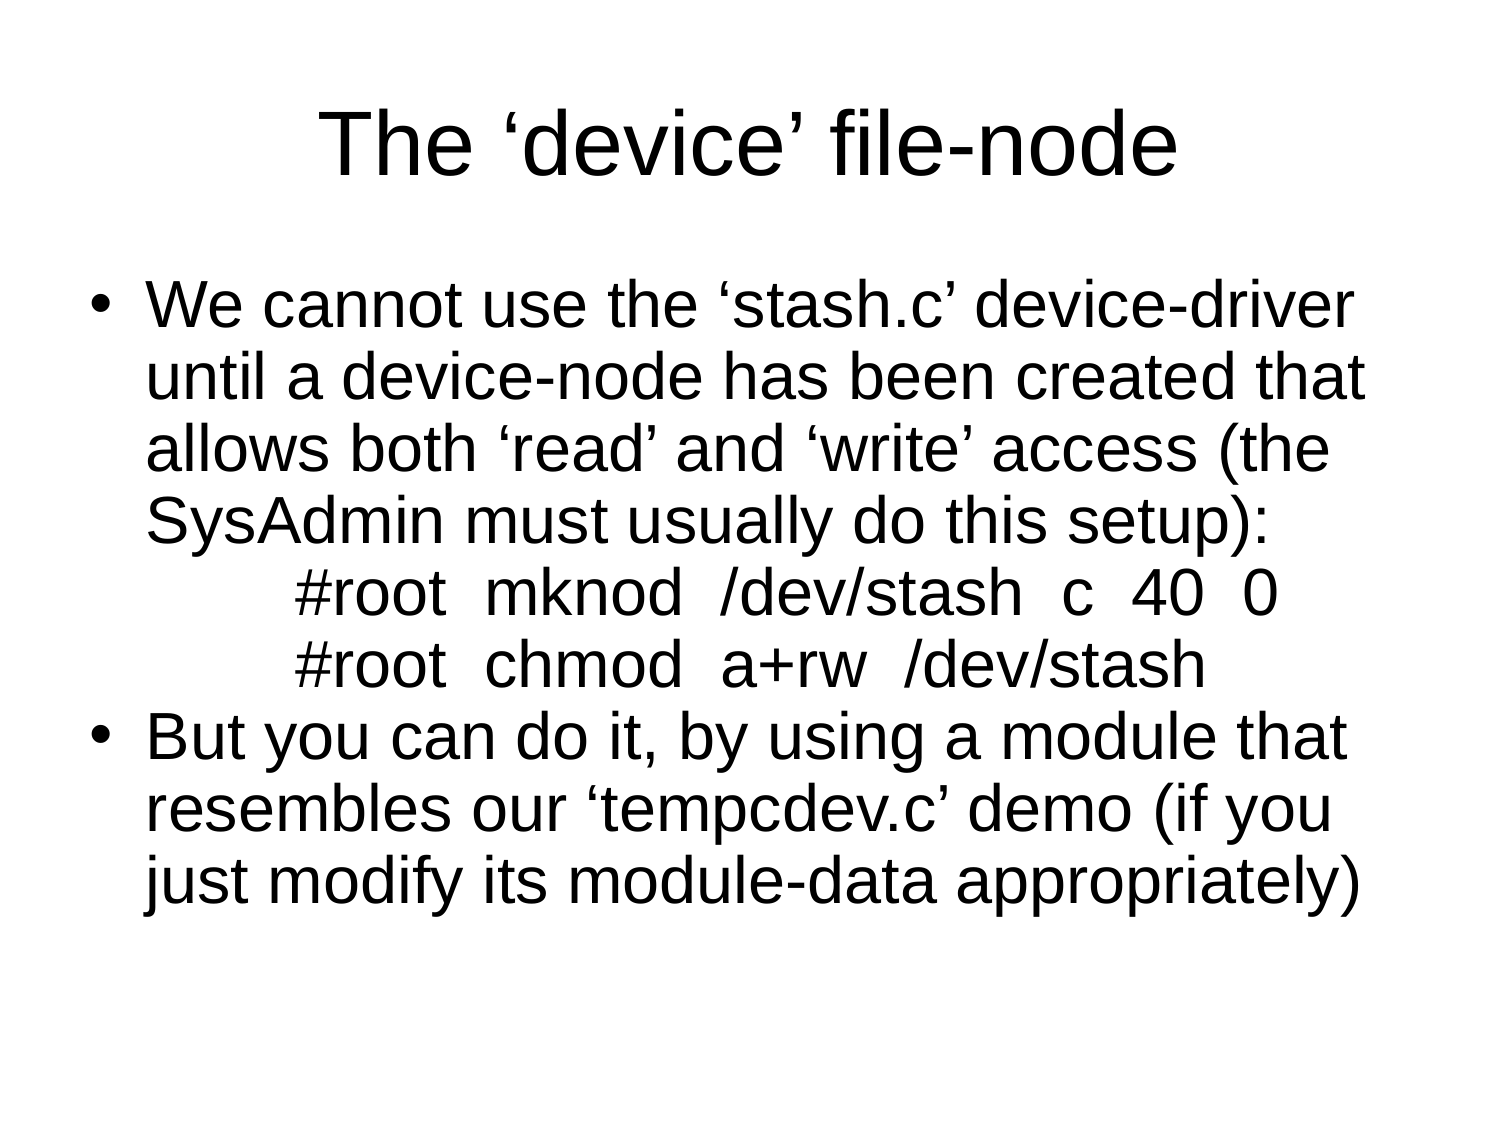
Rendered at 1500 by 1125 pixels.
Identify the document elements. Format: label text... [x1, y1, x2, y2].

text_box The ‘device’ file-node [74, 45, 1425, 233]
text_box We cannot use the ‘stash.c’ device-driver until a device-node has been created that allows both ‘read’ and ‘write’ access (the SysAdmin must usually do this setup): #root mknod /dev/stash c 40 0 #root chmod a+rw /dev/stash But you can do it, by using a module that resembles our ‘tempcdev.c’ demo (if you just modify its module-data appropriately) [74, 262, 1425, 1005]
